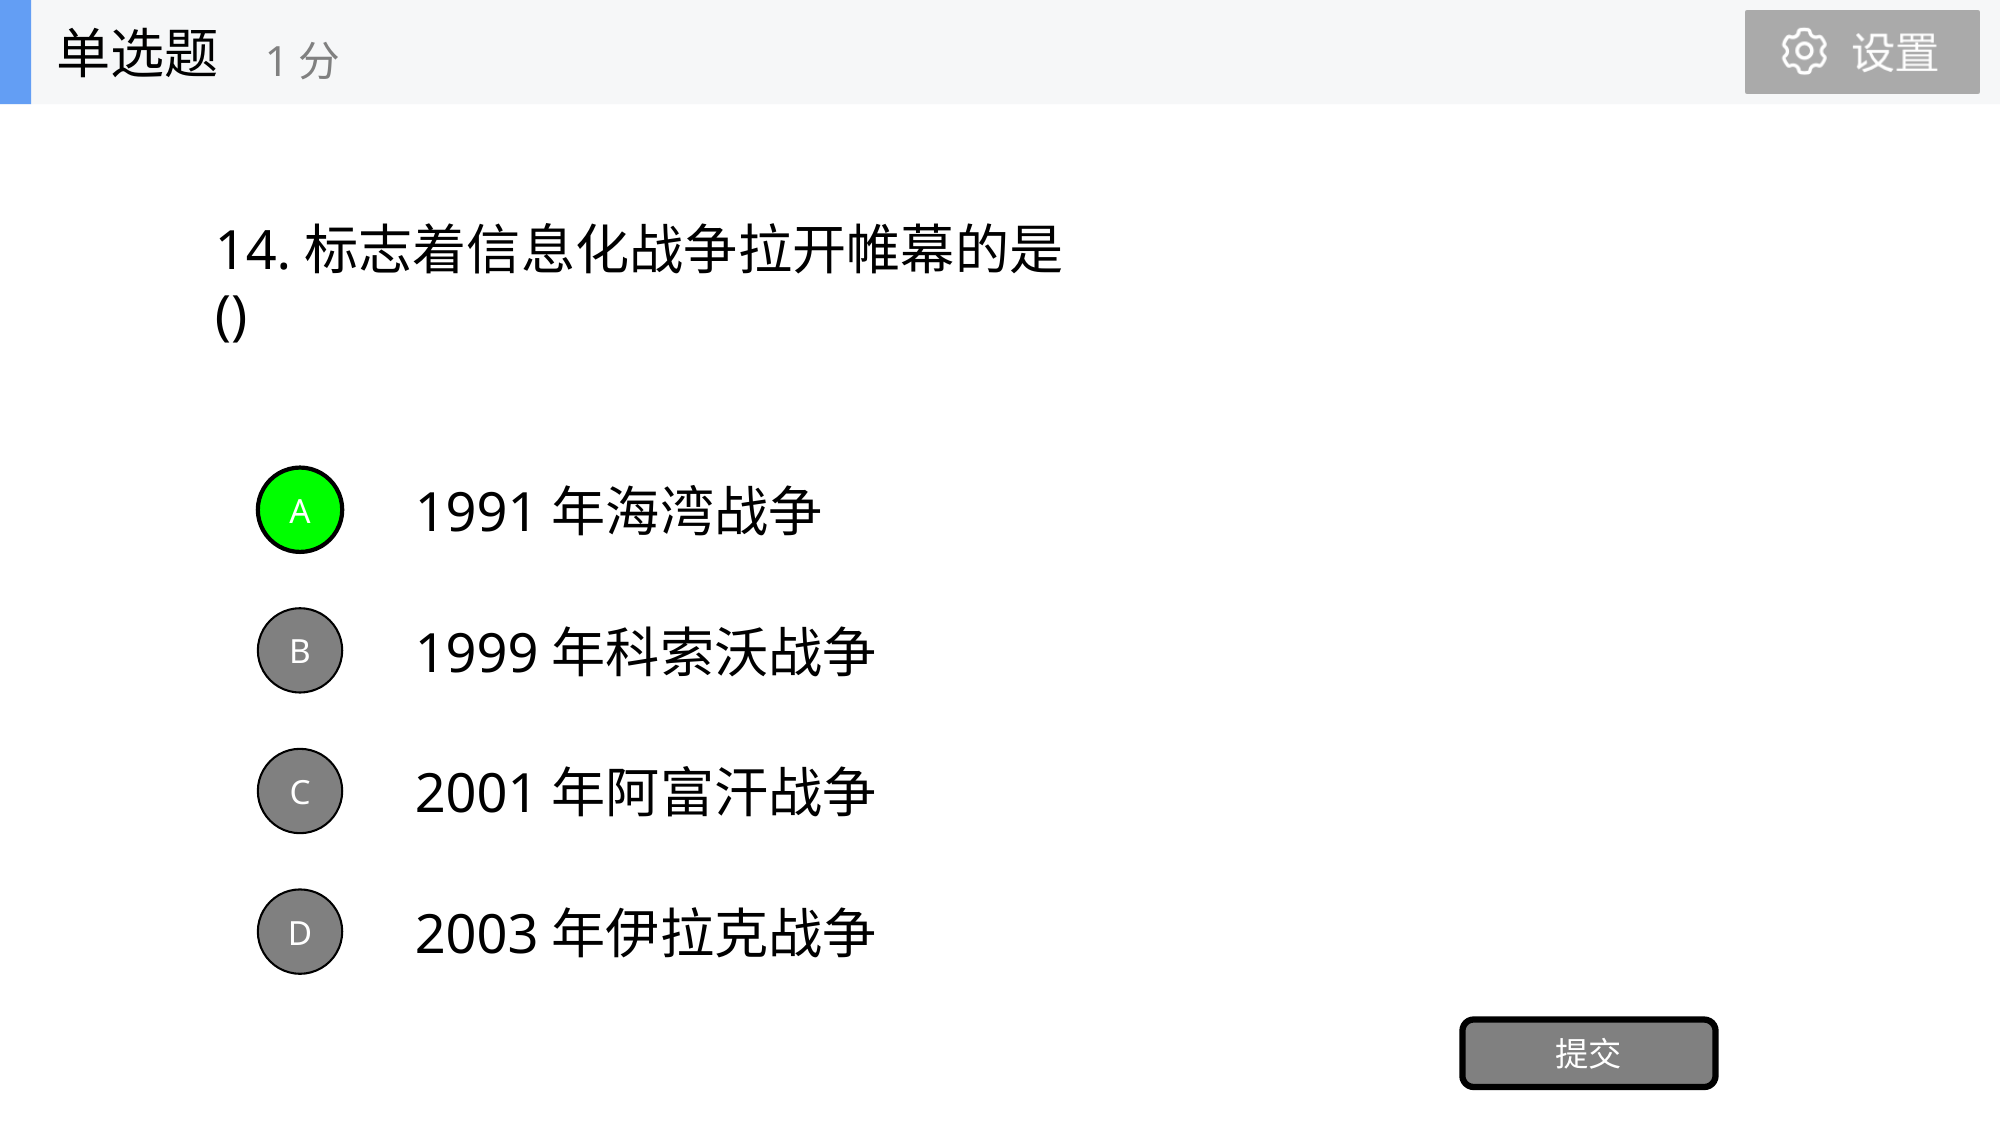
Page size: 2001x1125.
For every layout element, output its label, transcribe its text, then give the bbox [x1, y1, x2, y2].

text_box B [256, 607, 344, 694]
text_box 14.标志着信息化战争拉开帷幕的是() [199, 207, 1117, 353]
text_box 提交 [1461, 1018, 1717, 1089]
text_box D [256, 888, 344, 975]
text_box C [256, 747, 344, 835]
text_box 1991年海湾战争 [399, 469, 844, 550]
picture [1745, 10, 1980, 94]
text_box A [256, 466, 344, 553]
text_box 1999年科索沃战争 [399, 610, 899, 691]
text_box 2001年阿富汗战争 [399, 751, 899, 831]
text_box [0, 0, 2000, 105]
text_box 2003年伊拉克战争 [399, 891, 899, 972]
